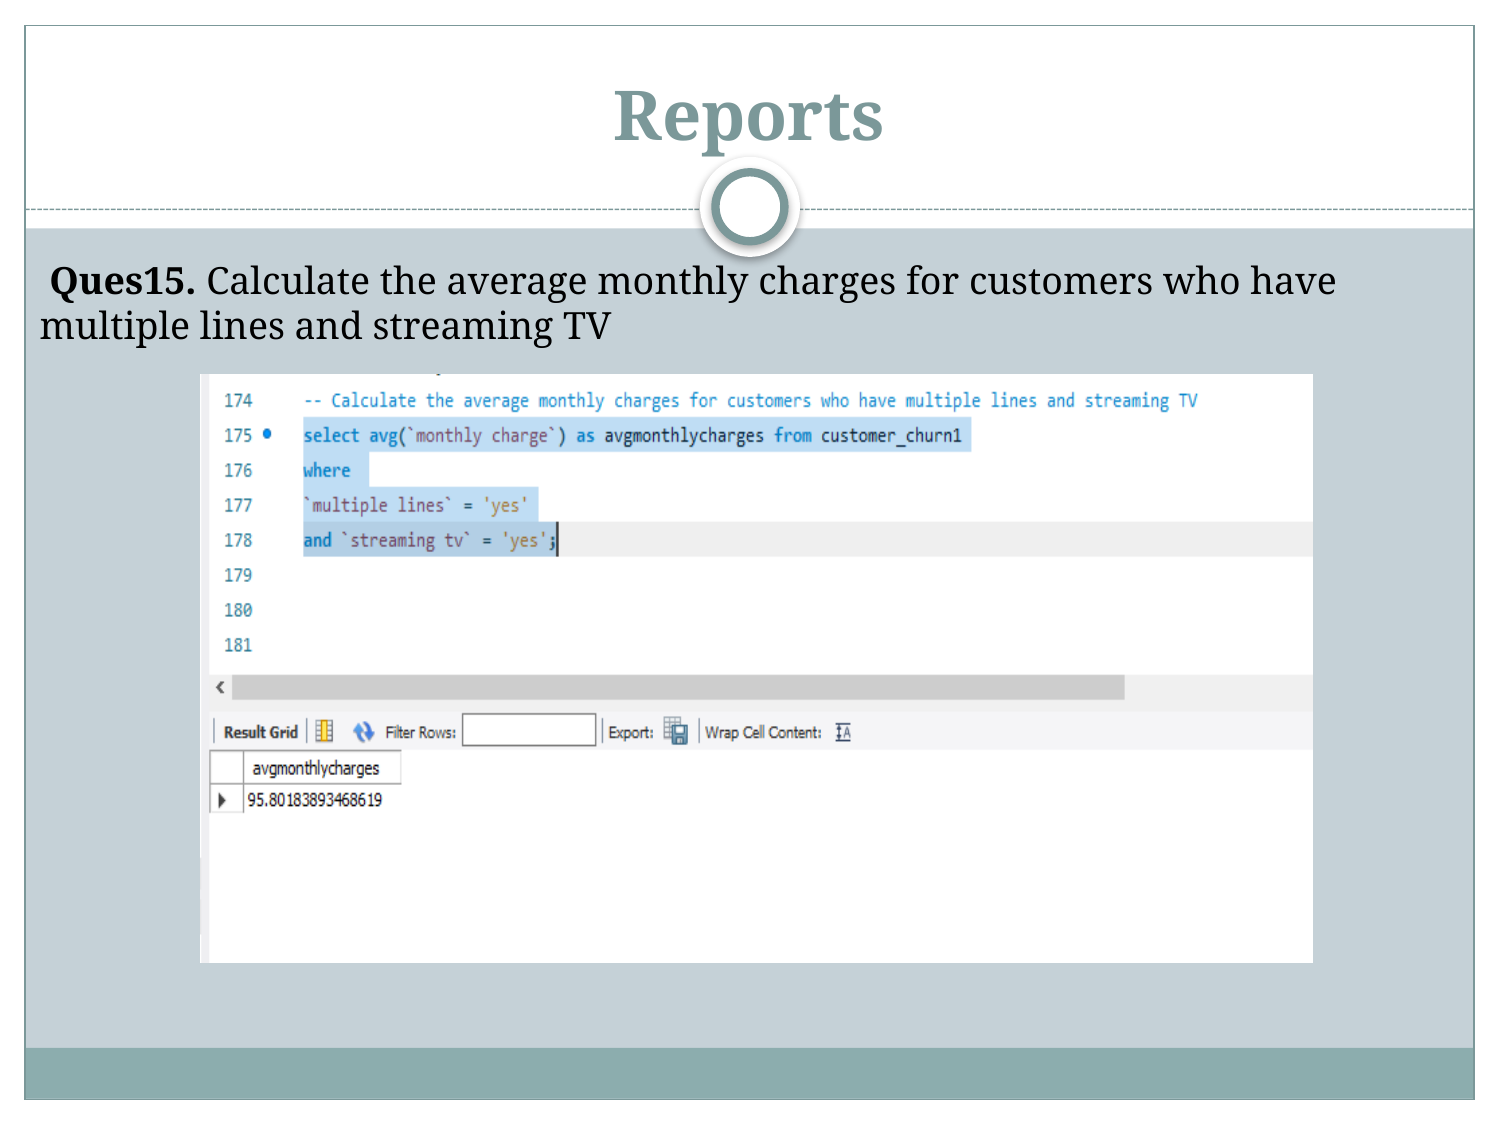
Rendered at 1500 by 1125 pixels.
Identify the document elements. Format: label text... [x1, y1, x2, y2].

title Reports [49, 37, 1450, 162]
picture [199, 374, 1313, 963]
text_box Ques15. Calculate the average monthly charges for customers who have multiple lines and streaming TV [24, 249, 1463, 355]
